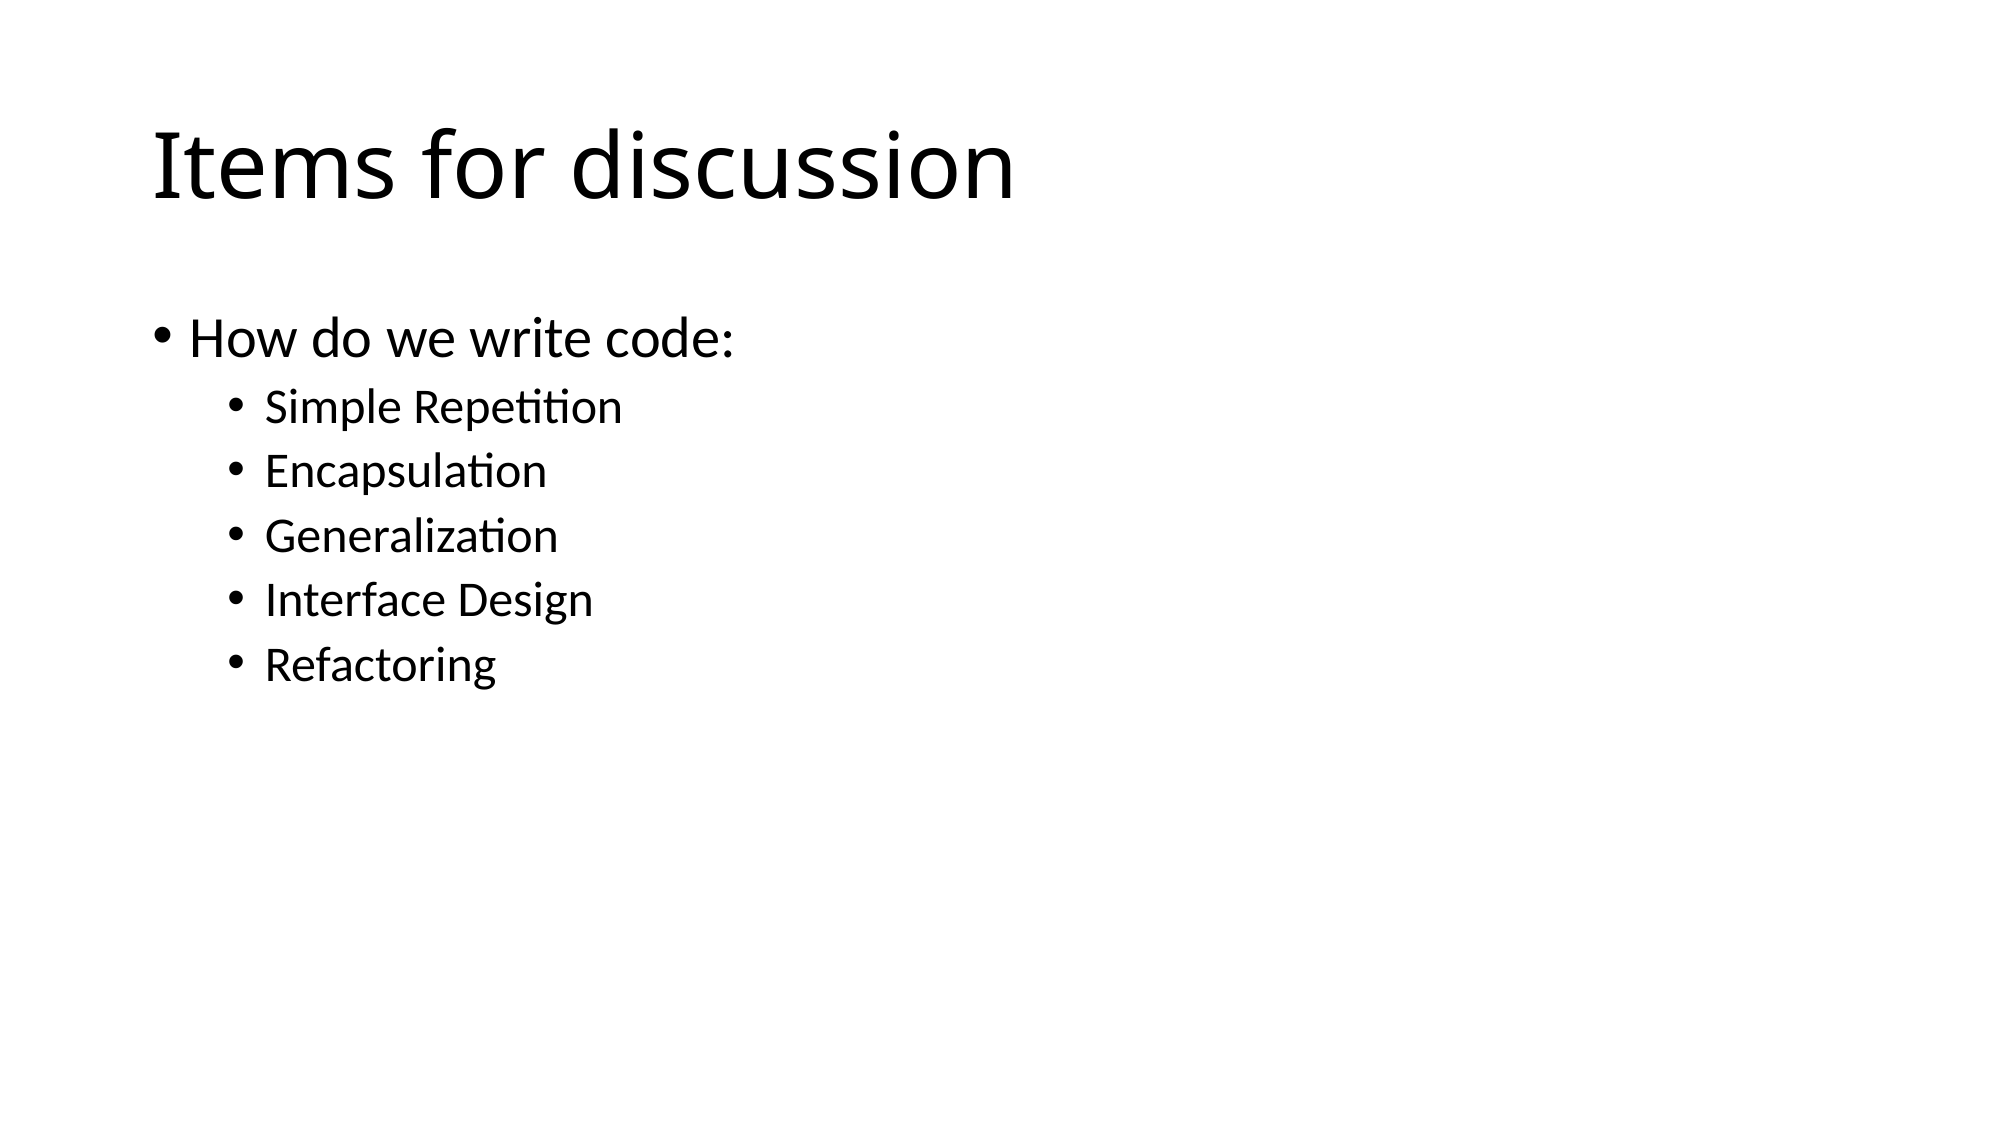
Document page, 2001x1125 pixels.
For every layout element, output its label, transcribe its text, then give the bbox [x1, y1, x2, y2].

list How do we write code: Simple Repetition Encapsulation Generalization Interface Design Refactoring [137, 299, 1863, 1014]
title Items for discussion [137, 59, 1863, 278]
